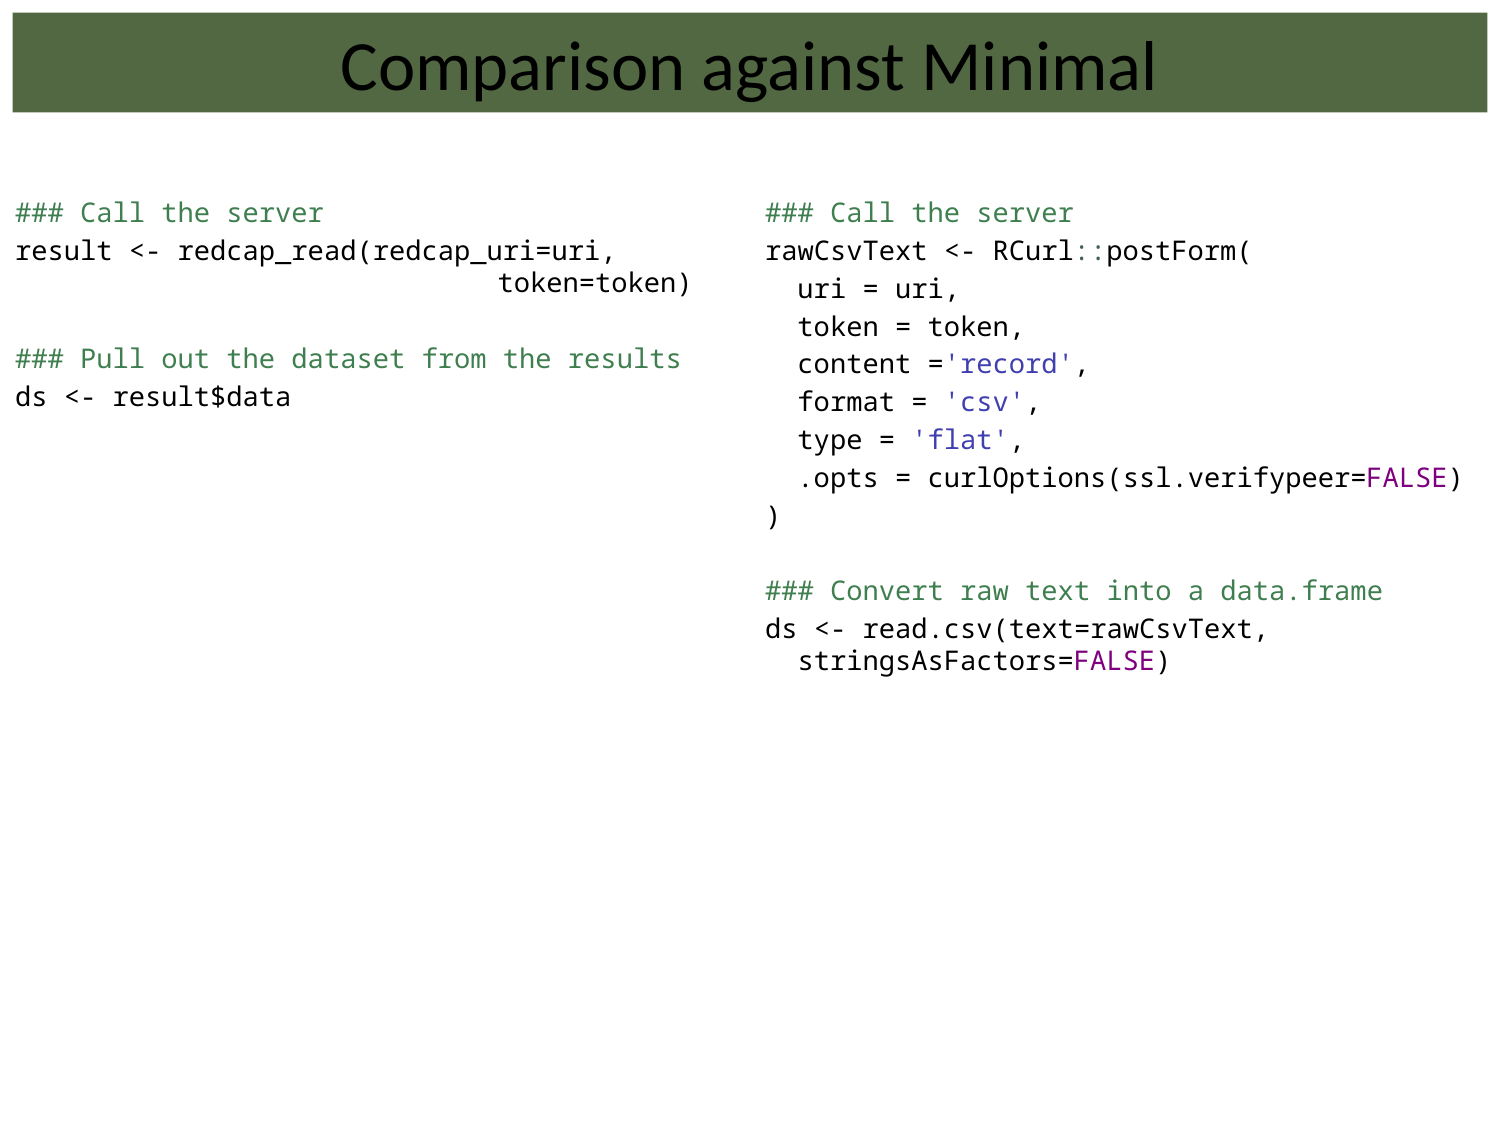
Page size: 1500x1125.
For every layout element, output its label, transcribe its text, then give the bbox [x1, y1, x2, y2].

text_box ### Call the server result <- redcap_read(redcap_uri=uri, token=token) ### Pull out the dataset from the results ds <- result$data [0, 112, 750, 1125]
list ### Call the server rawCsvText <- RCurl::postForm( uri = uri, token = token, content ='record', format = 'csv', type = 'flat', .opts = curlOptions(ssl.verifypeer=FALSE) ) ### Convert raw text into a data.frame ds <- read.csv(text=rawCsvText, stringsAsFactors=FALSE) [750, 112, 1500, 1125]
title Comparison against Minimal [12, 12, 1488, 112]
